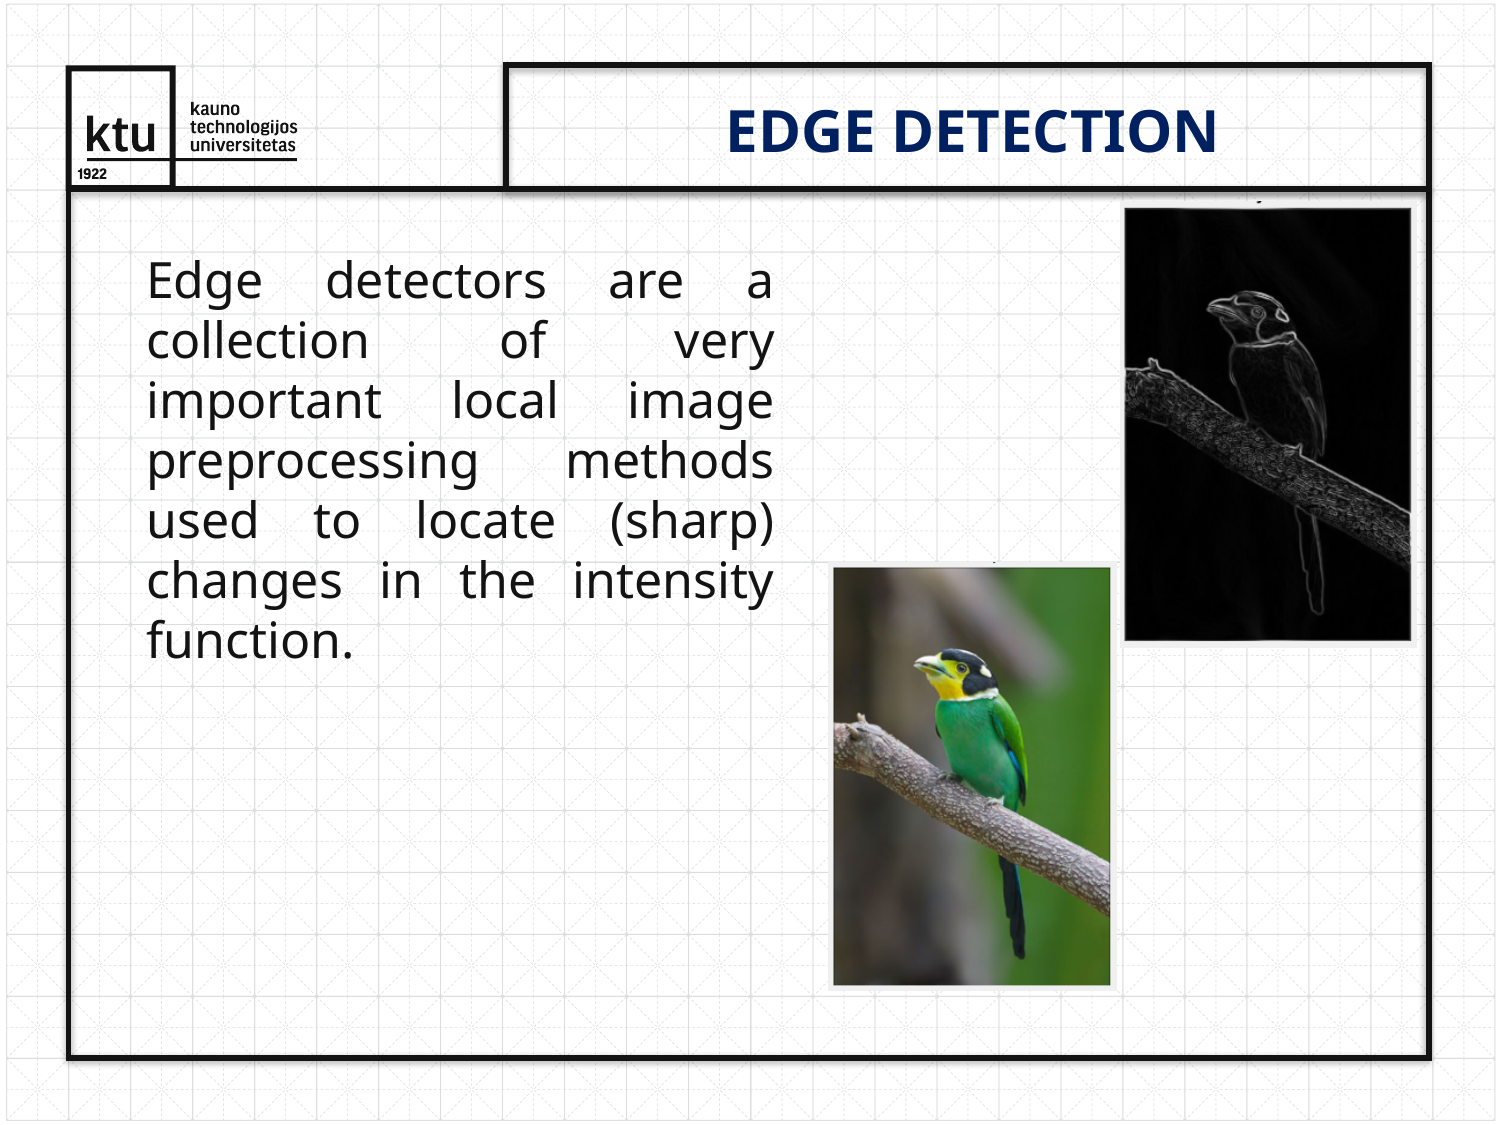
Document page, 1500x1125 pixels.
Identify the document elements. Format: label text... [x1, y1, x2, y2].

picture [0, 0, 1500, 1125]
list Edge detectors are a collection of very important local image preprocessing methods used to locate (sharp) changes in the intensity function. [131, 241, 790, 992]
title EDGE DETECTION [529, 86, 1417, 173]
